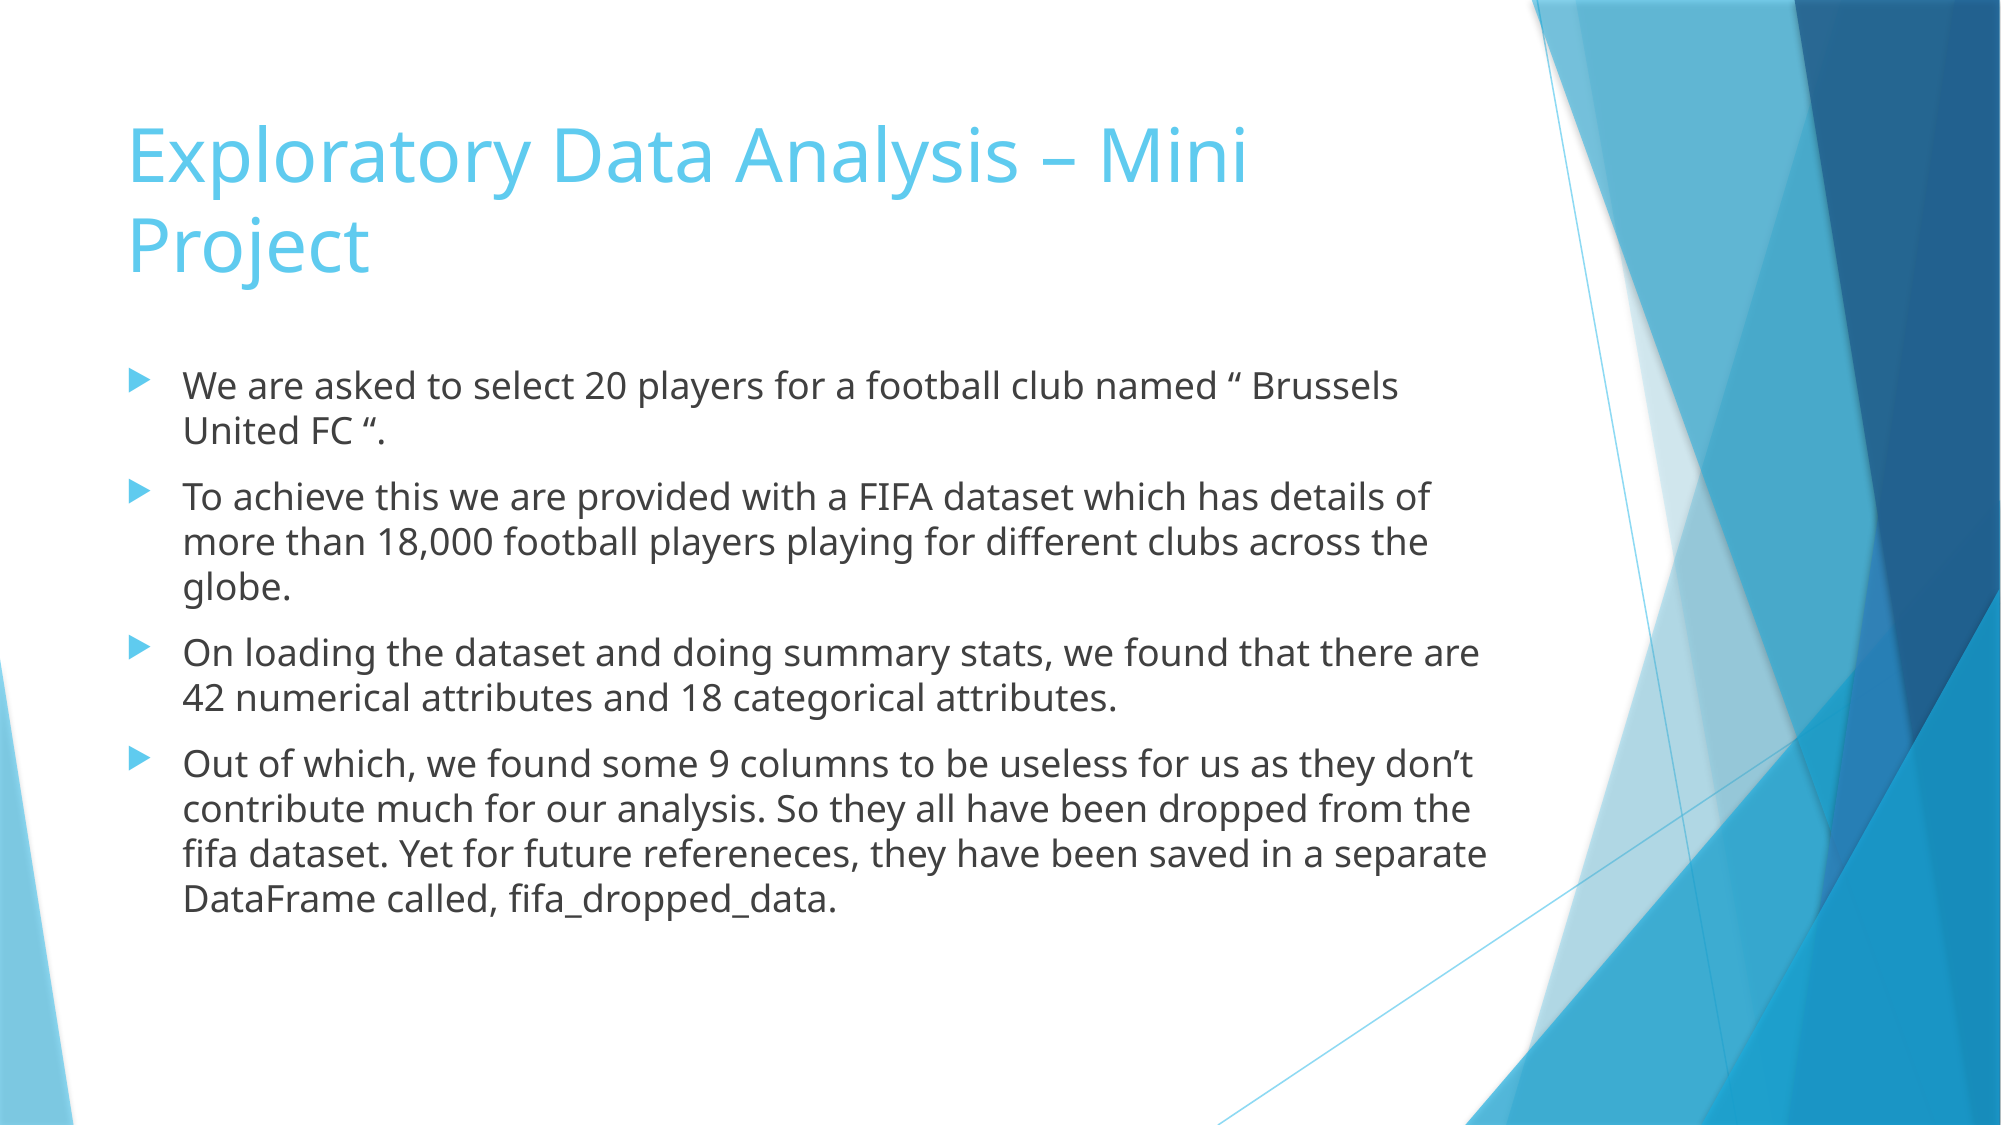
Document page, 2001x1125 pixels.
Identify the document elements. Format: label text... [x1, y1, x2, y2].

title Exploratory Data Analysis – Mini Project [111, 99, 1522, 317]
list We are asked to select 20 players for a football club named “ Brussels United FC “. To achieve this we are provided with a FIFA dataset which has details of more than 18,000 football players playing for different clubs across the globe. On loading the dataset and doing summary stats, we found that there are 42 numerical attributes and 18 categorical attributes. Out of which, we found some 9 columns to be useless for us as they don’t contribute much for our analysis. So they all have been dropped from the fifa dataset. Yet for future refereneces, they have been saved in a separate DataFrame called, fifa_dropped_data. [111, 354, 1522, 992]
